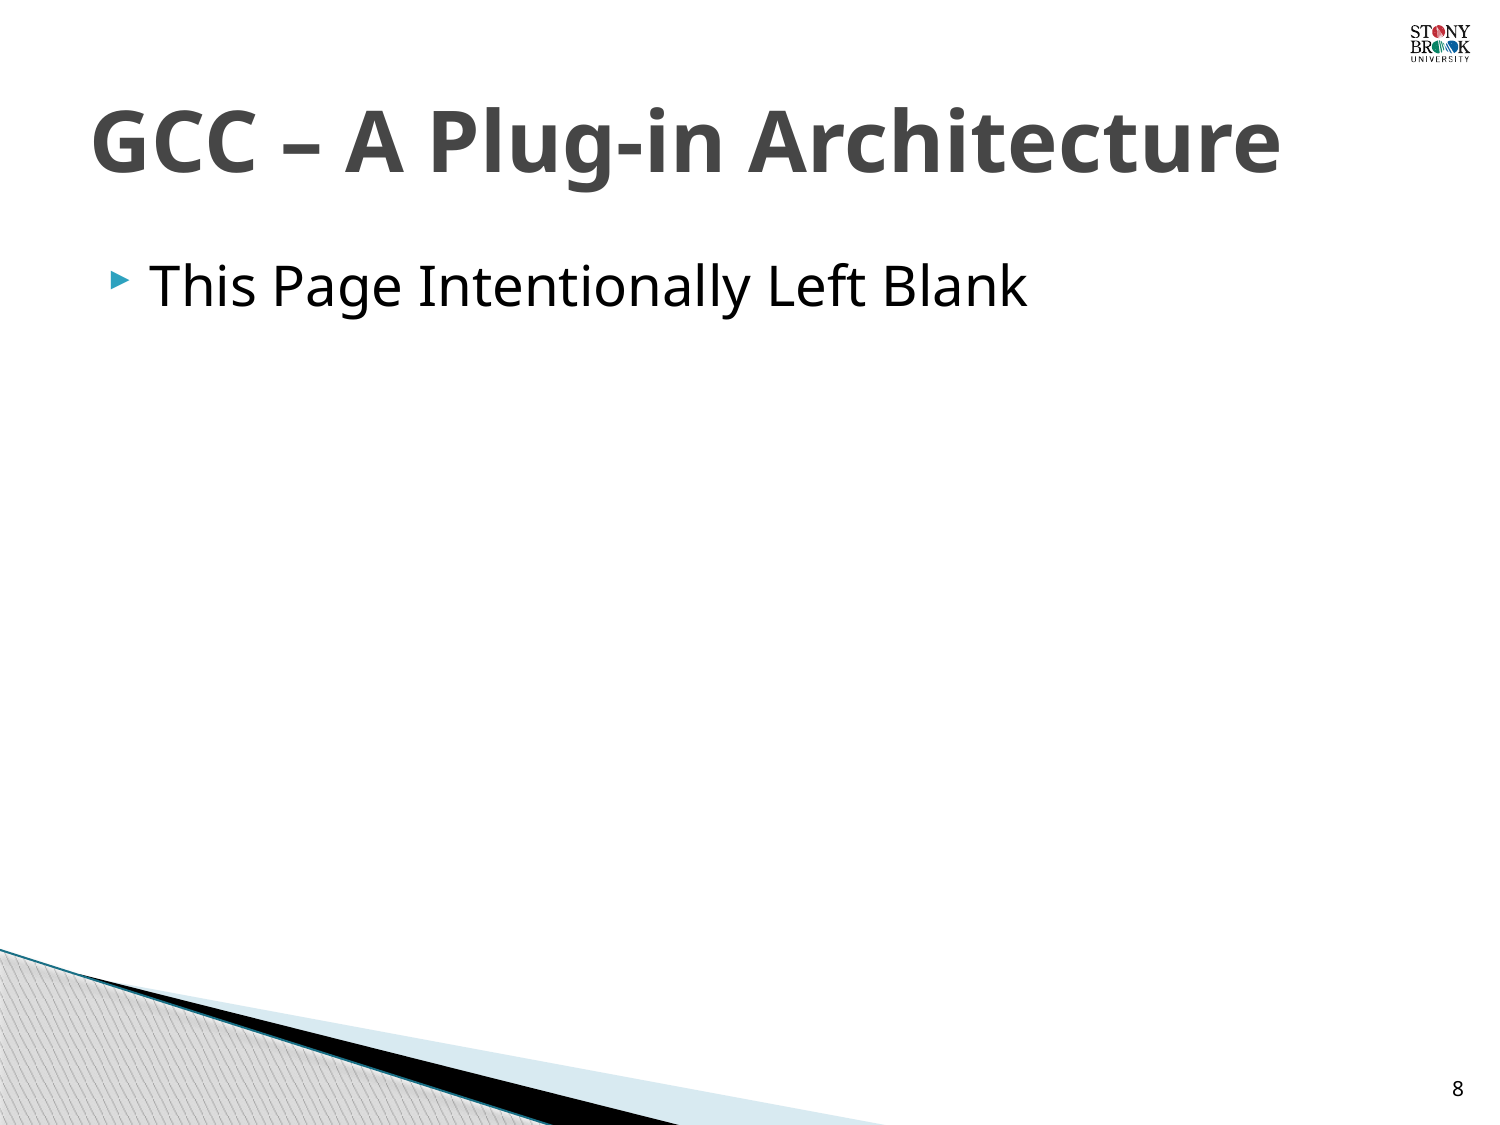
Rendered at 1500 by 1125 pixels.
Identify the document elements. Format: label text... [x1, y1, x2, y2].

title GCC – A Plug-in Architecture [75, 45, 1425, 233]
slide_number 8 [1418, 1051, 1479, 1112]
list This Page Intentionally Left Blank [75, 243, 1425, 986]
